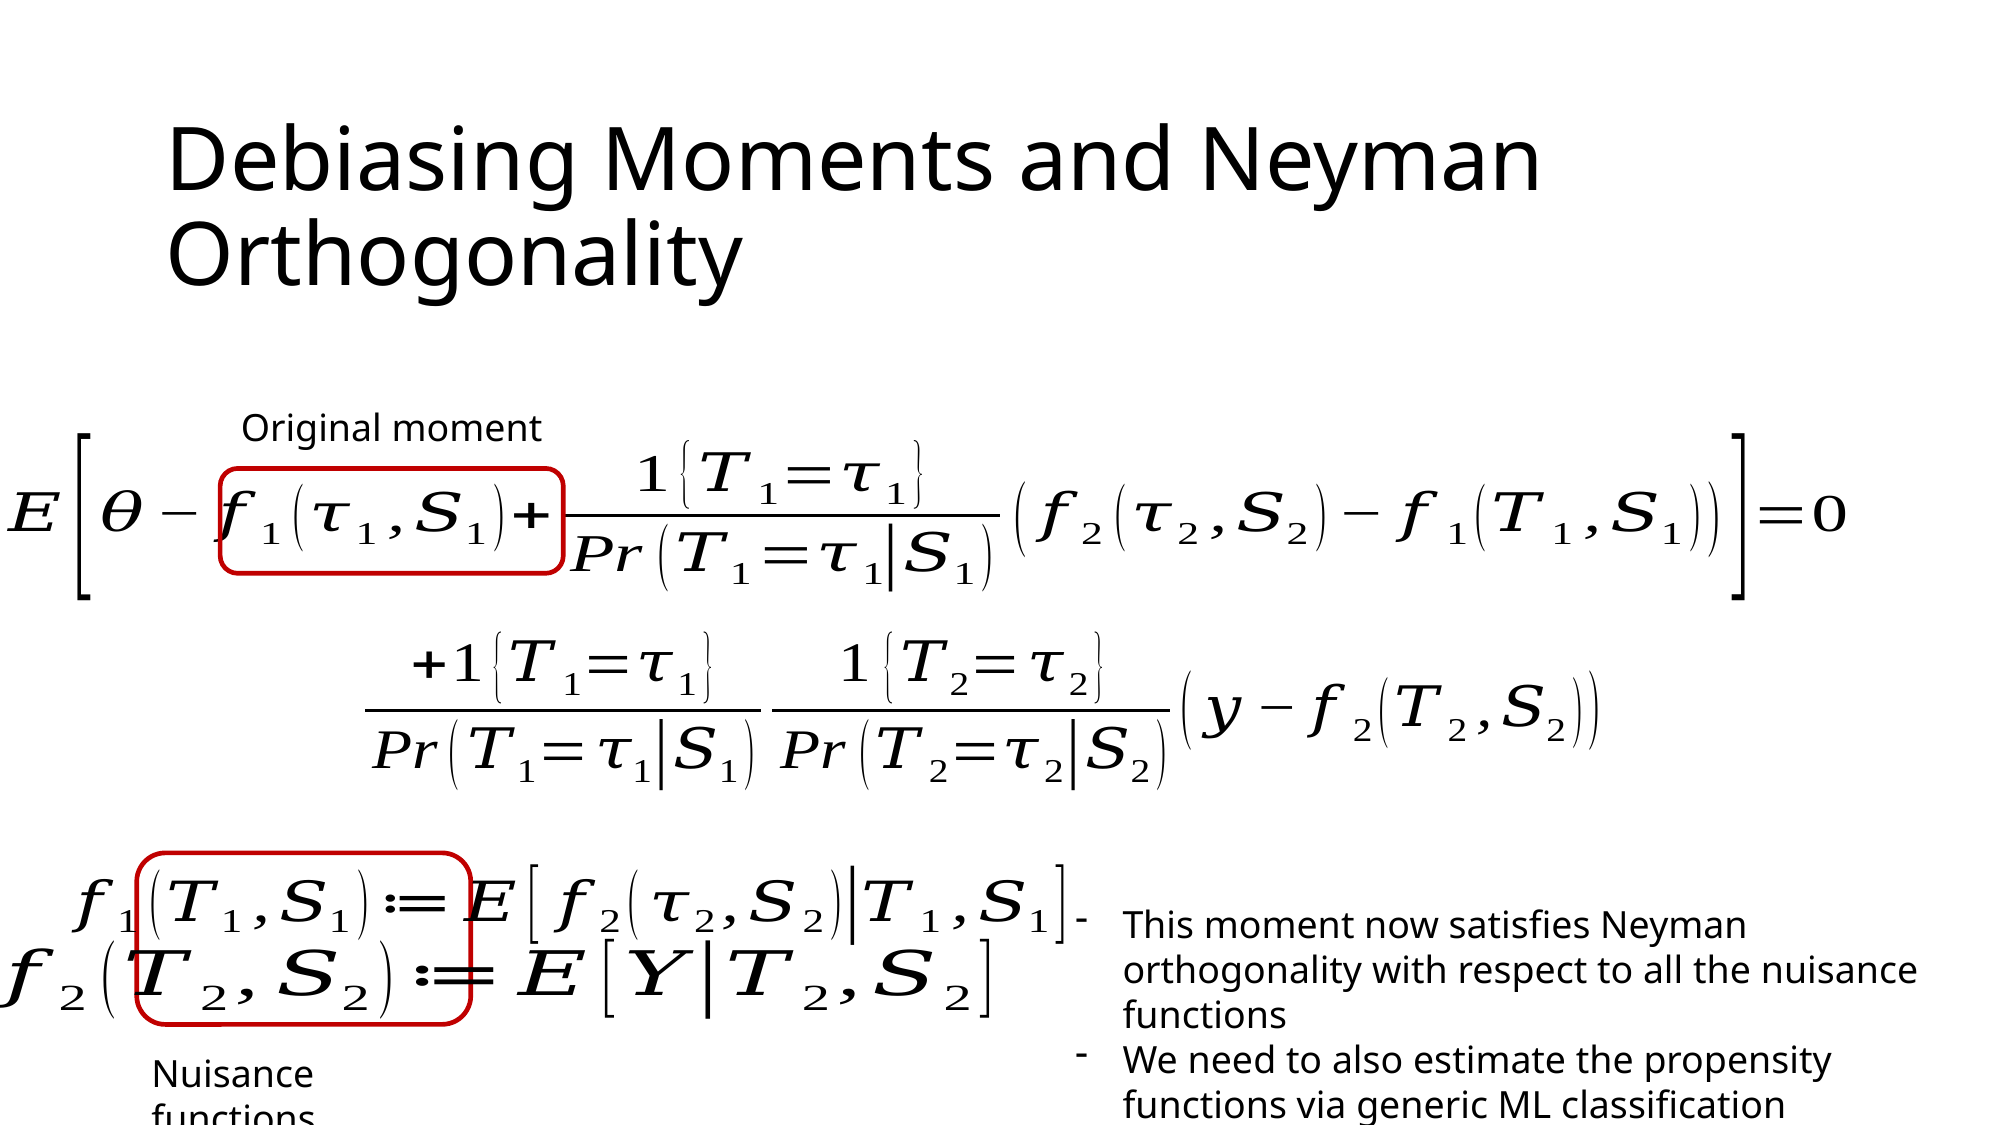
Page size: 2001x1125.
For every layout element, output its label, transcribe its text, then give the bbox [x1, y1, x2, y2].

text_box [135, 851, 472, 1026]
title Debiasing Moments and Neyman Orthogonality [150, 106, 1850, 313]
text_box Nuisance functions [136, 1042, 455, 1125]
text_box [219, 467, 565, 575]
text_box Original moment [226, 396, 558, 457]
text_box This moment now satisfies Neyman orthogonality with respect to all the nuisance functions We need to also estimate the propensity functions via generic ML classification [1060, 893, 1944, 1125]
